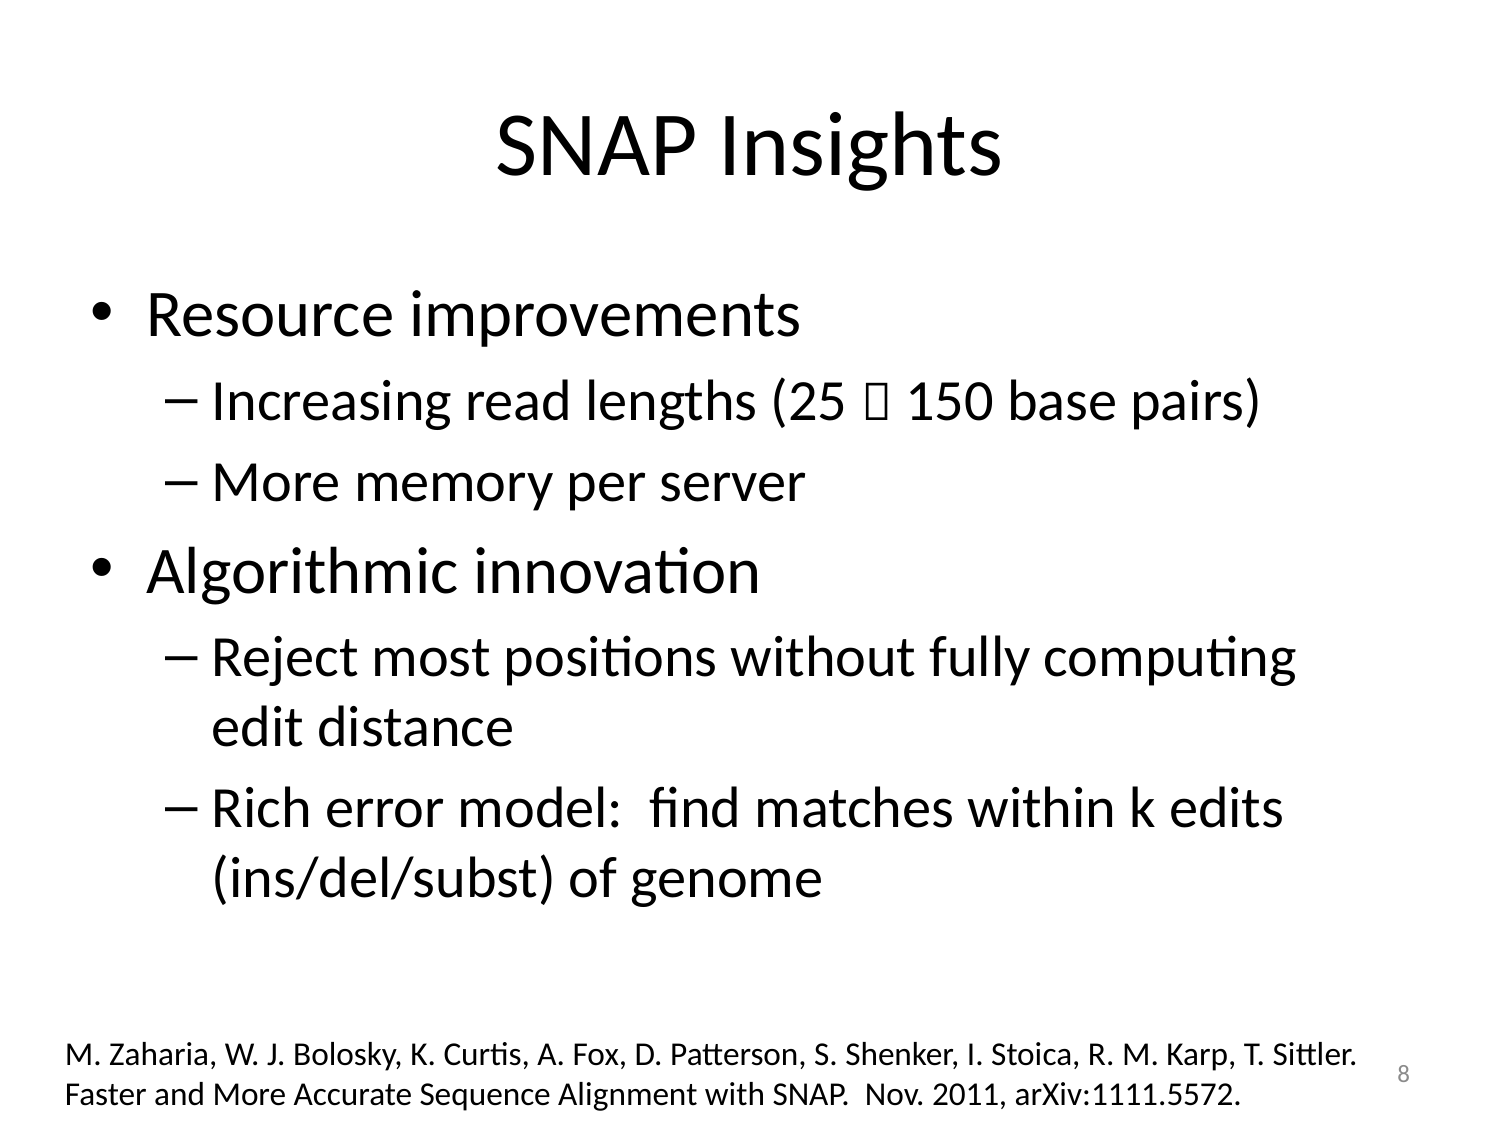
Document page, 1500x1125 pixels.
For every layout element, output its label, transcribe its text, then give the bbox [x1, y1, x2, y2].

title SNAP Insights [75, 45, 1425, 233]
list Resource improvements Increasing read lengths (25  150 base pairs) More memory per server Algorithmic innovation Reject most positions without fully computing edit distance Rich error model: find matches within k edits (ins/del/subst) of genome [75, 262, 1397, 1005]
text_box M. Zaharia, W. J. Bolosky, K. Curtis, A. Fox, D. Patterson, S. Shenker, I. Stoica, R. M. Karp, T. Sittler. Faster and More Accurate Sequence Alignment with SNAP. Nov. 2011, arXiv:1111.5572. [50, 1024, 1457, 1120]
